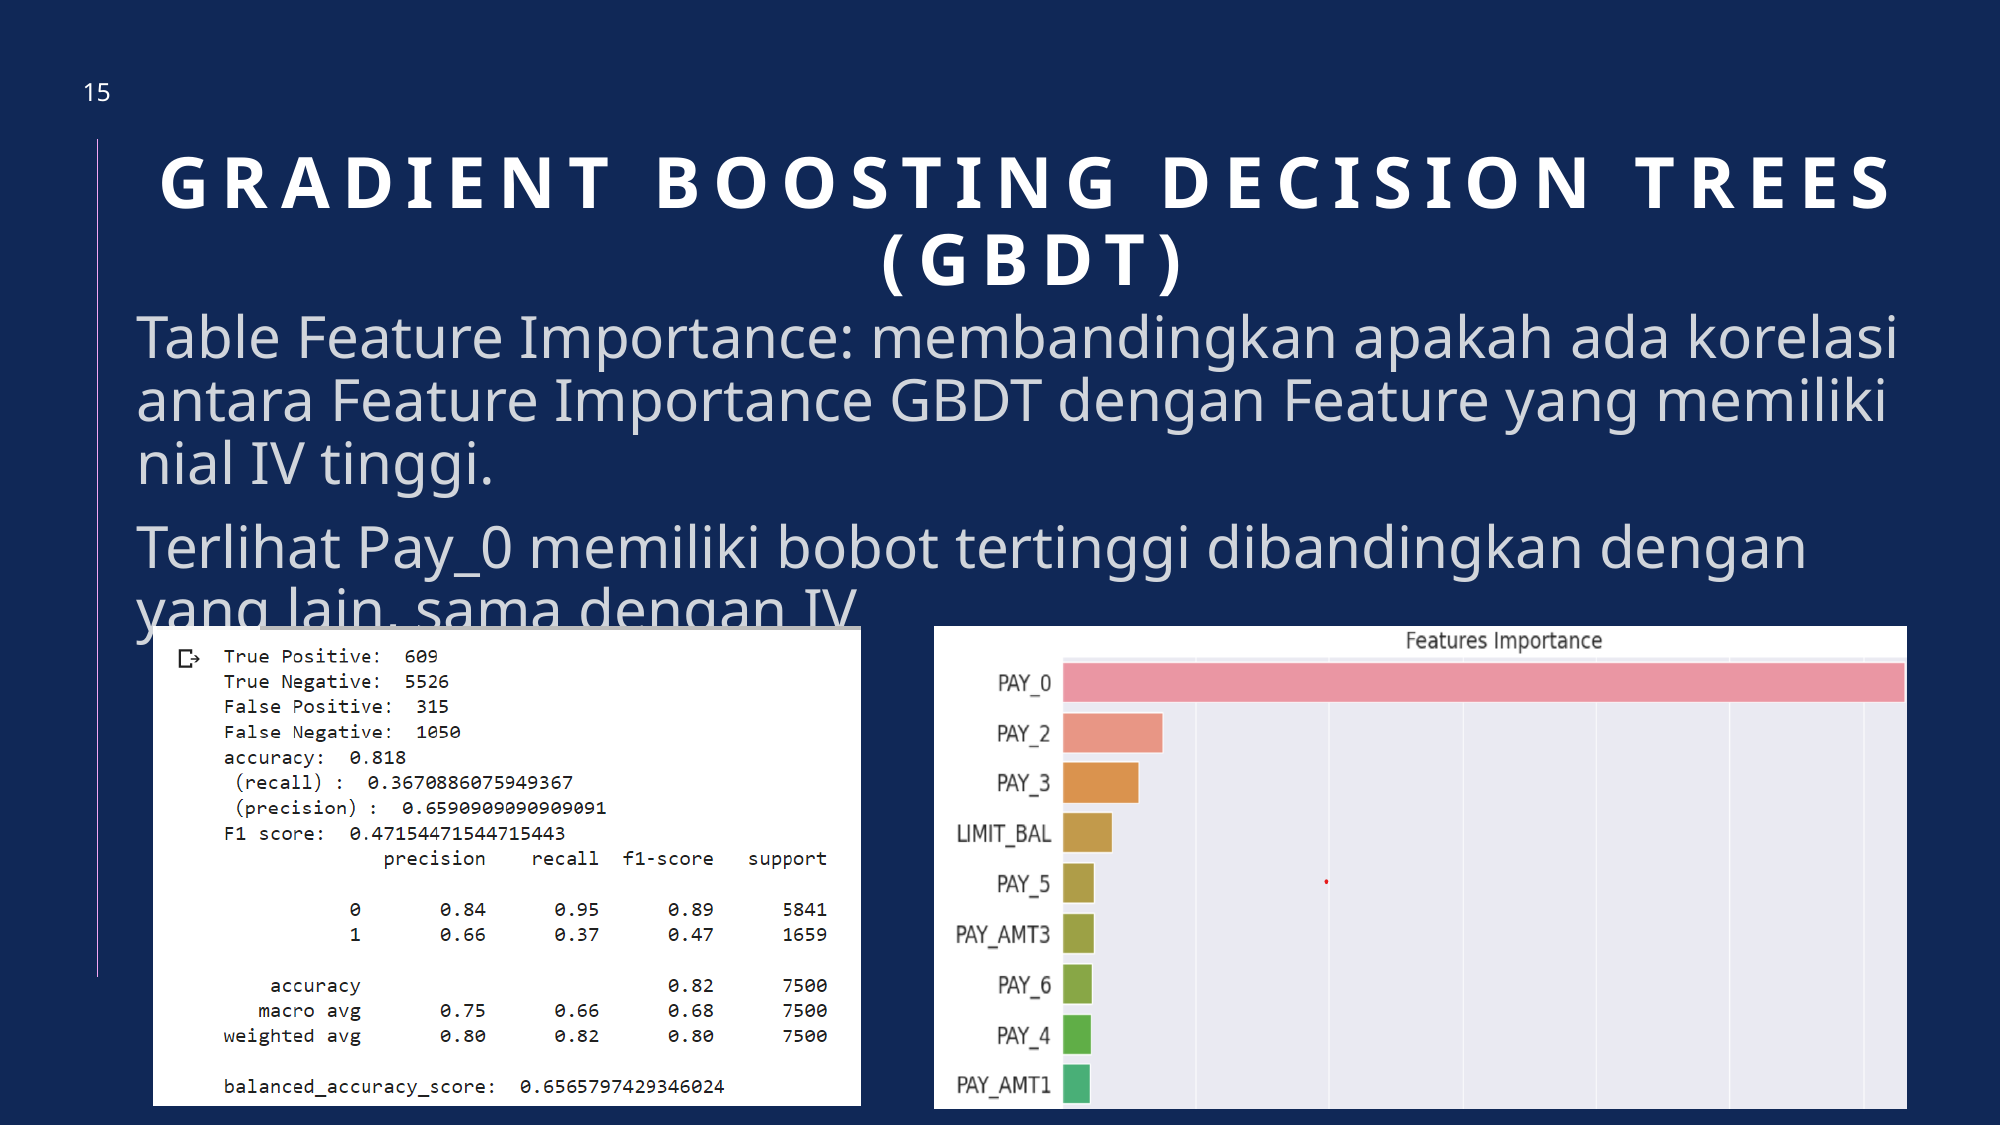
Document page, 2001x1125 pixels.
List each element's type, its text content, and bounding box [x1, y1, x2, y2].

picture [934, 626, 1907, 1109]
picture [153, 626, 861, 1106]
list Table Feature Importance: membandingkan apakah ada korelasi antara Feature Importance GBDT dengan Feature yang memiliki nial IV tinggi. Terlihat Pay_0 memiliki bobot tertinggi dibandingkan dengan yang lain, sama dengan IV [121, 301, 1957, 458]
slide_number 15 [53, 67, 140, 119]
title Gradient BOOSTING DECISION TREES (GBDT) [139, 136, 1925, 301]
